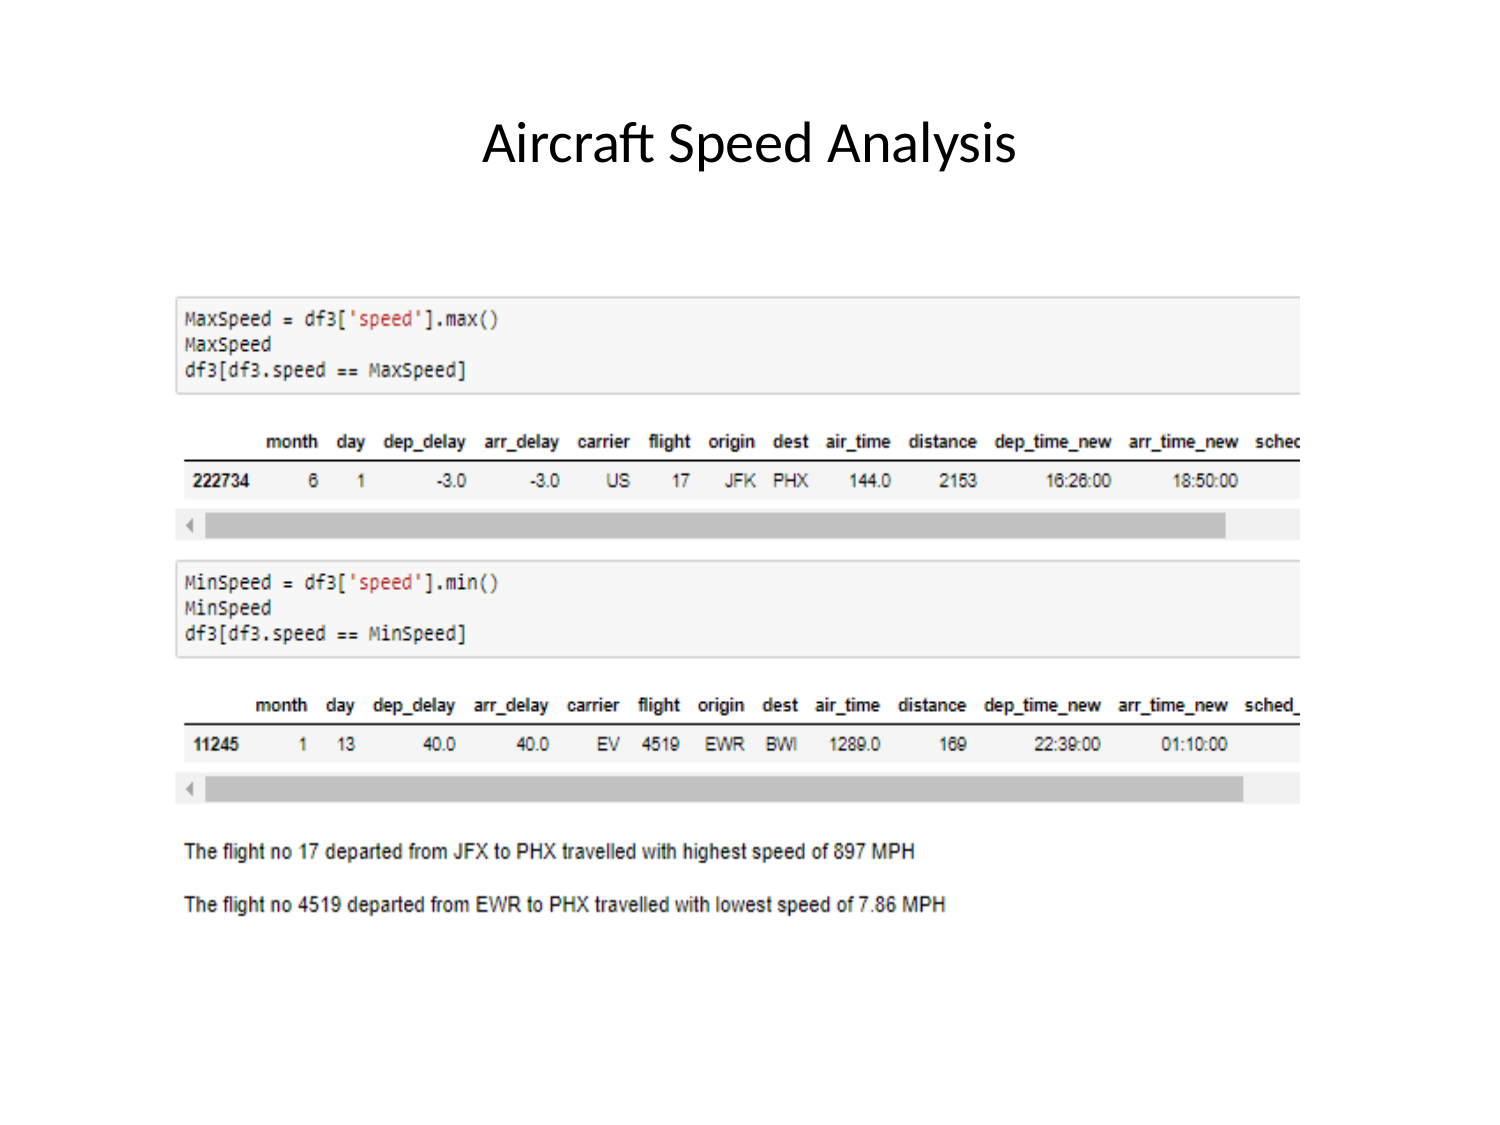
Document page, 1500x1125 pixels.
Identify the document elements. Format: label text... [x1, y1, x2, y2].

picture [174, 287, 1301, 938]
title Aircraft Speed Analysis [75, 45, 1425, 233]
